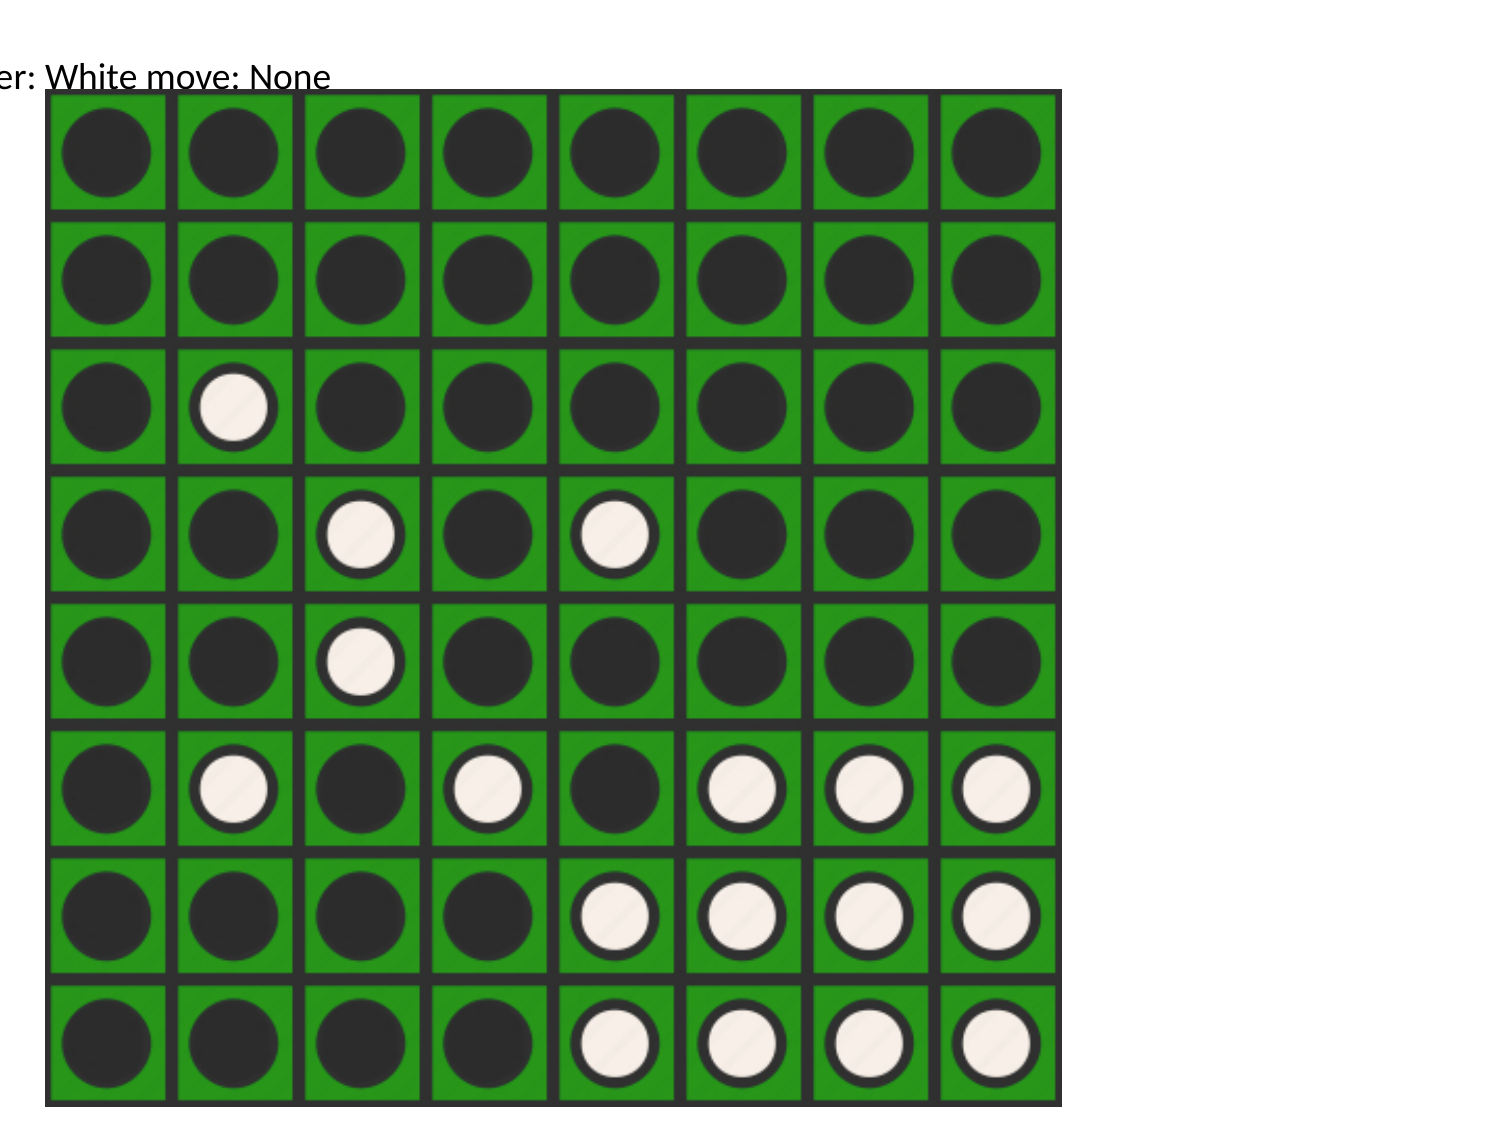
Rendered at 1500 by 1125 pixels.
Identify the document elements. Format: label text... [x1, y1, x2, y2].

text_box turn: 62 player: White move: None [0, 44, 347, 105]
picture [44, 89, 1062, 1107]
